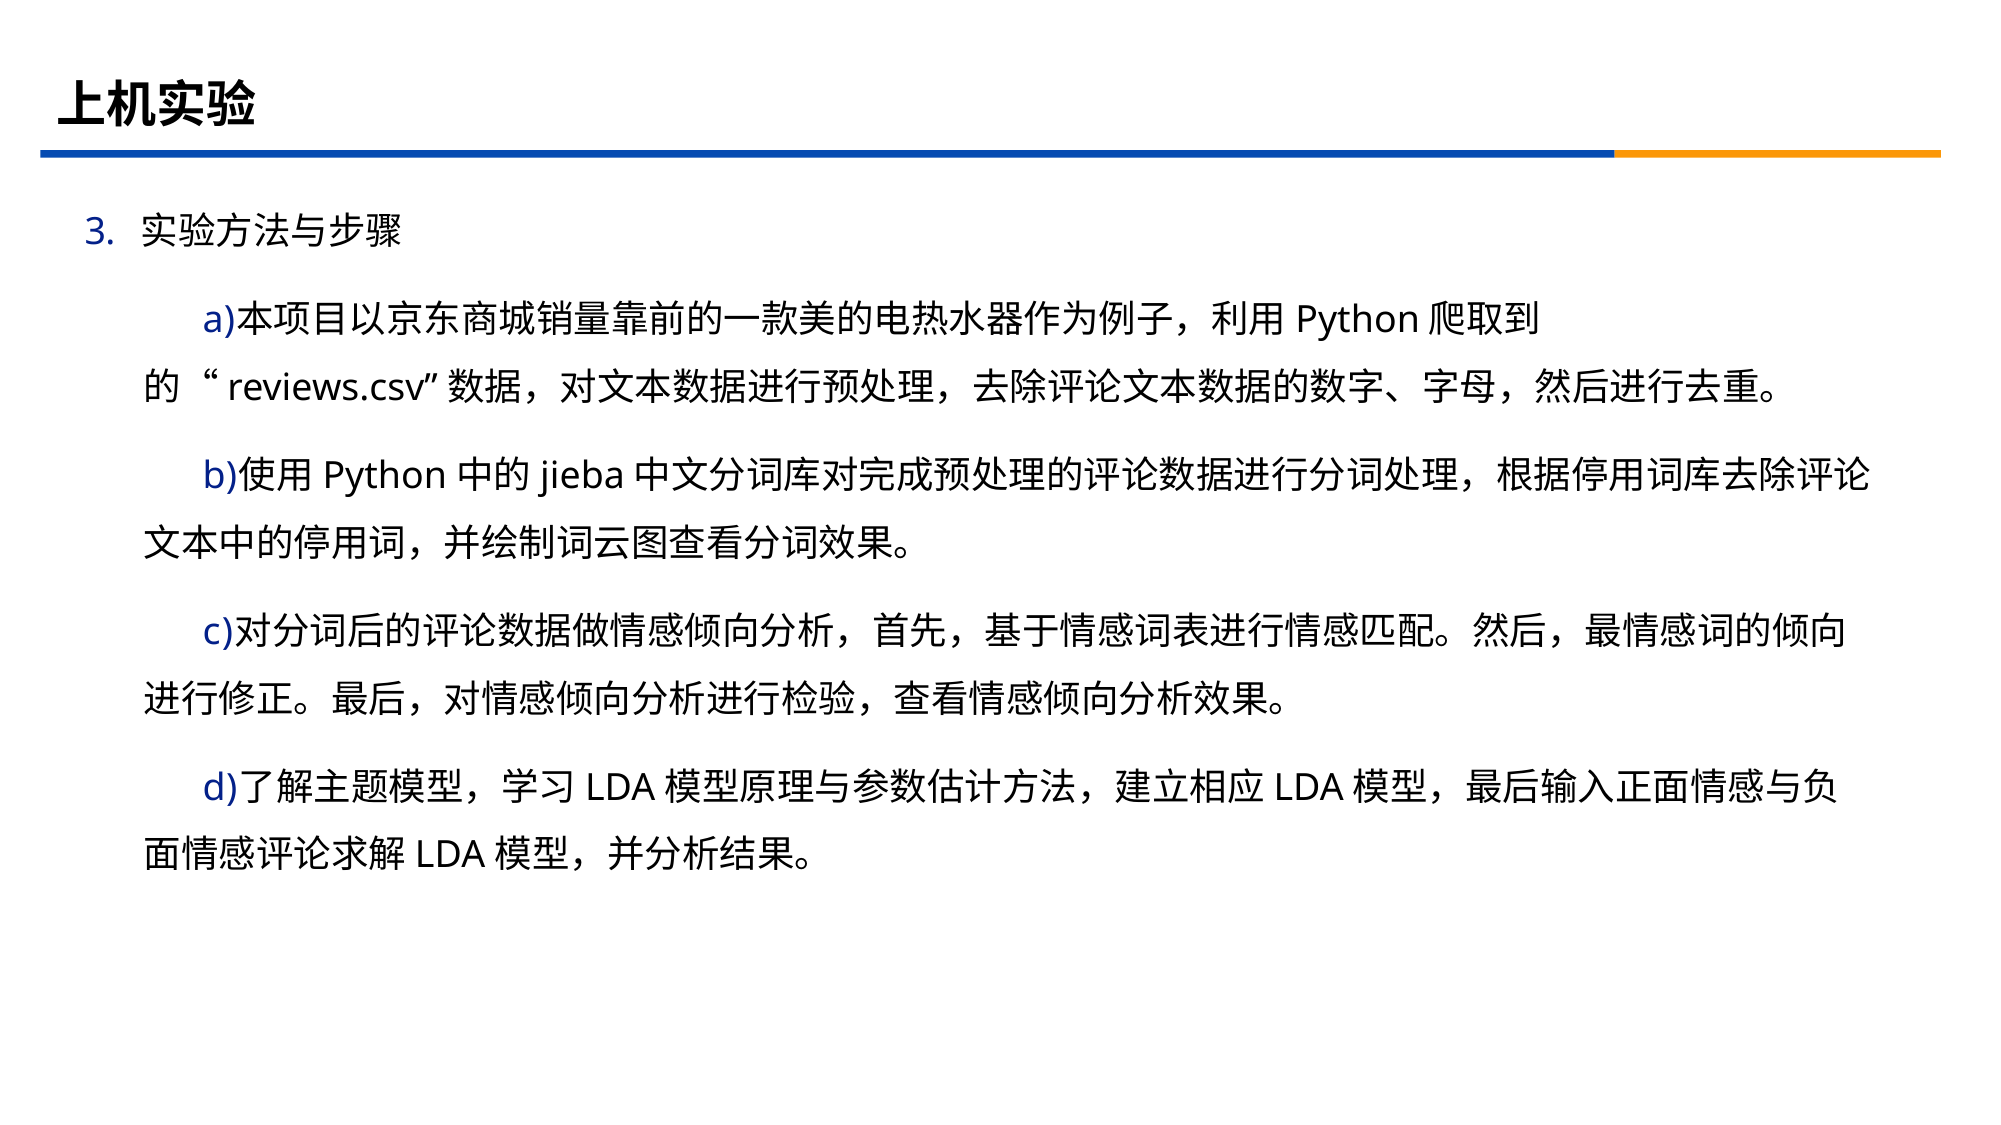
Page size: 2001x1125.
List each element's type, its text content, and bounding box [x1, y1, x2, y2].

title 上机实验 [41, 58, 1843, 146]
list 实验方法与步骤 本项目以京东商城销量靠前的一款美的电热水器作为例子，利用Python爬取到的“reviews.csv”数据，对文本数据进行预处理，去除评论文本数据的数字、字母，然后进行去重。 使用Python中的jieba中文分词库对完成预处理的评论数据进行分词处理，根据停用词库去除评论文本中的停用词，并绘制词云图查看分词效果。 对分词后的评论数据做情感倾向分析，首先，基于情感词表进行情感匹配。然后，最情感词的倾向进行修正。最后，对情感倾向分析进行检验，查看情感倾向分析效果。 了解主题模型，学习LDA模型原理与参数估计方法，建立相应LDA模型，最后输入正面情感与负面情感评论求解LDA模型，并分析结果。 [69, 176, 1892, 1005]
